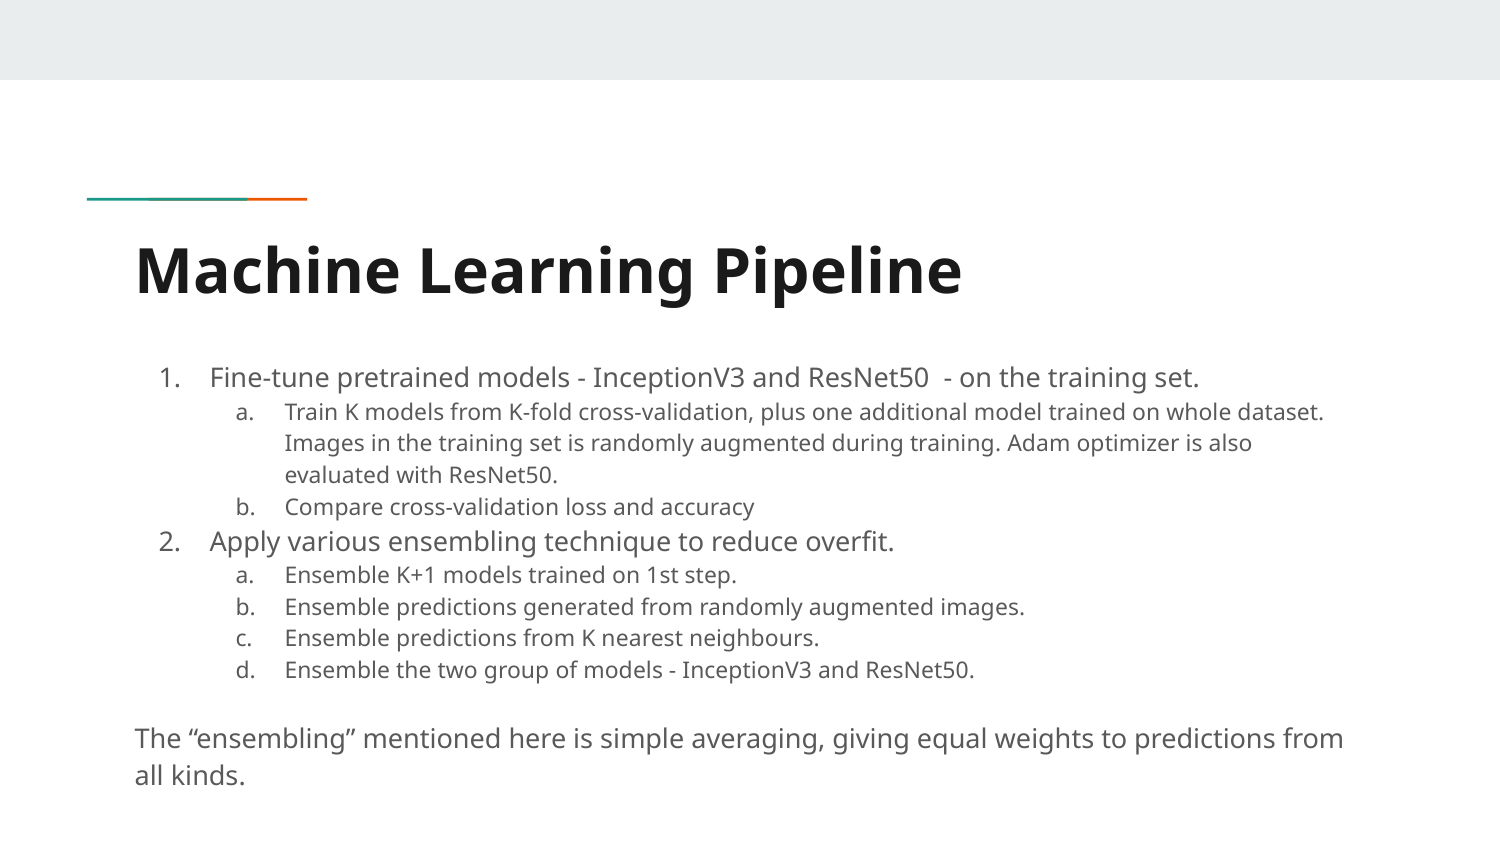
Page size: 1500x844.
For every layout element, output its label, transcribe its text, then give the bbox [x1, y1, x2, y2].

list Fine-tune pretrained models - InceptionV3 and ResNet50 - on the training set. Train K models from K-fold cross-validation, plus one additional model trained on whole dataset. Images in the training set is randomly augmented during training. Adam optimizer is also evaluated with ResNet50. Compare cross-validation loss and accuracy Apply various ensembling technique to reduce overfit. Ensemble K+1 models trained on 1st step. Ensemble predictions generated from randomly augmented images. Ensemble predictions from K nearest neighbours. Ensemble the two group of models - InceptionV3 and ResNet50. The “ensembling” mentioned here is simple averaging, giving equal weights to predictions from all kinds. [119, 341, 1381, 712]
title Machine Learning Pipeline [119, 216, 1381, 305]
